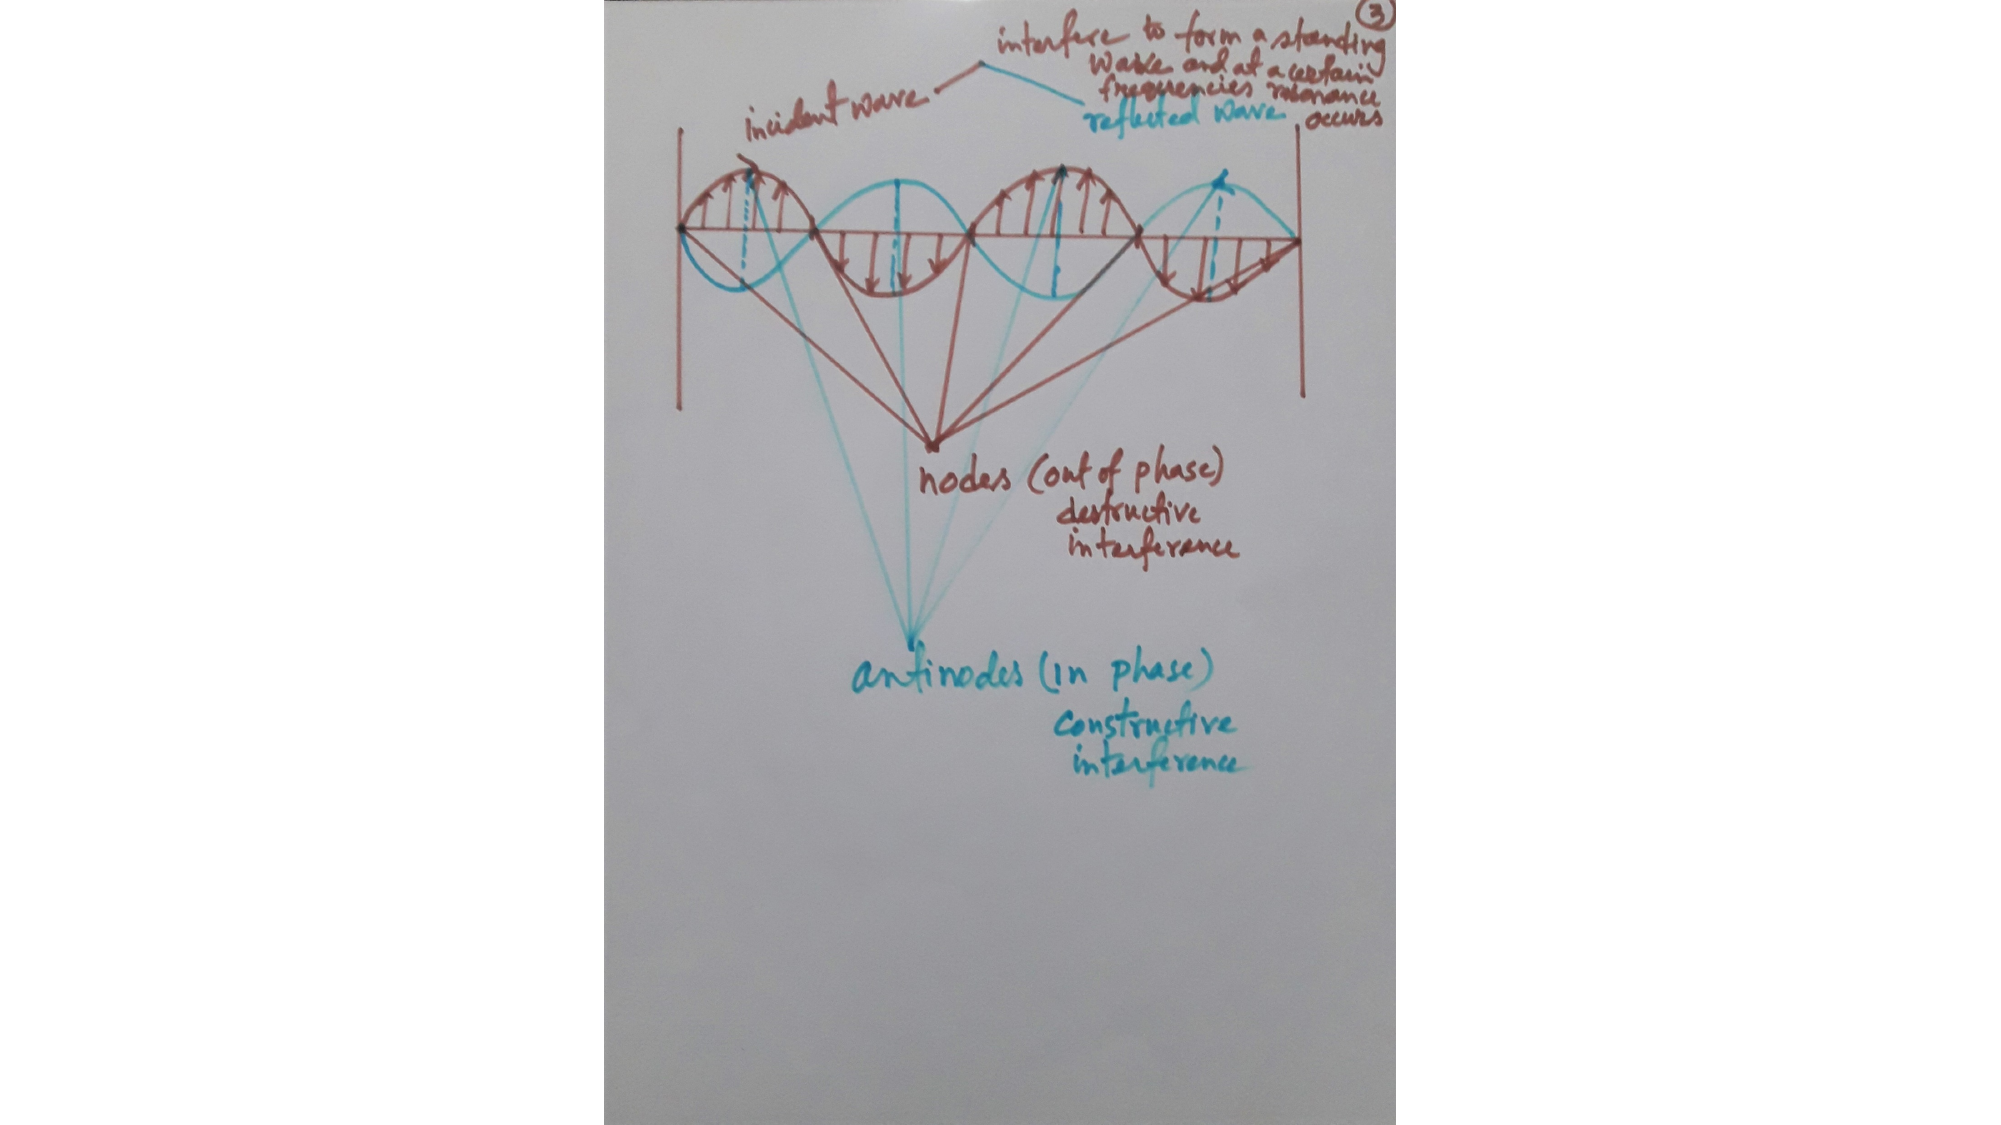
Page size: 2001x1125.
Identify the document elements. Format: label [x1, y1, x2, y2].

picture [604, 0, 1396, 1125]
